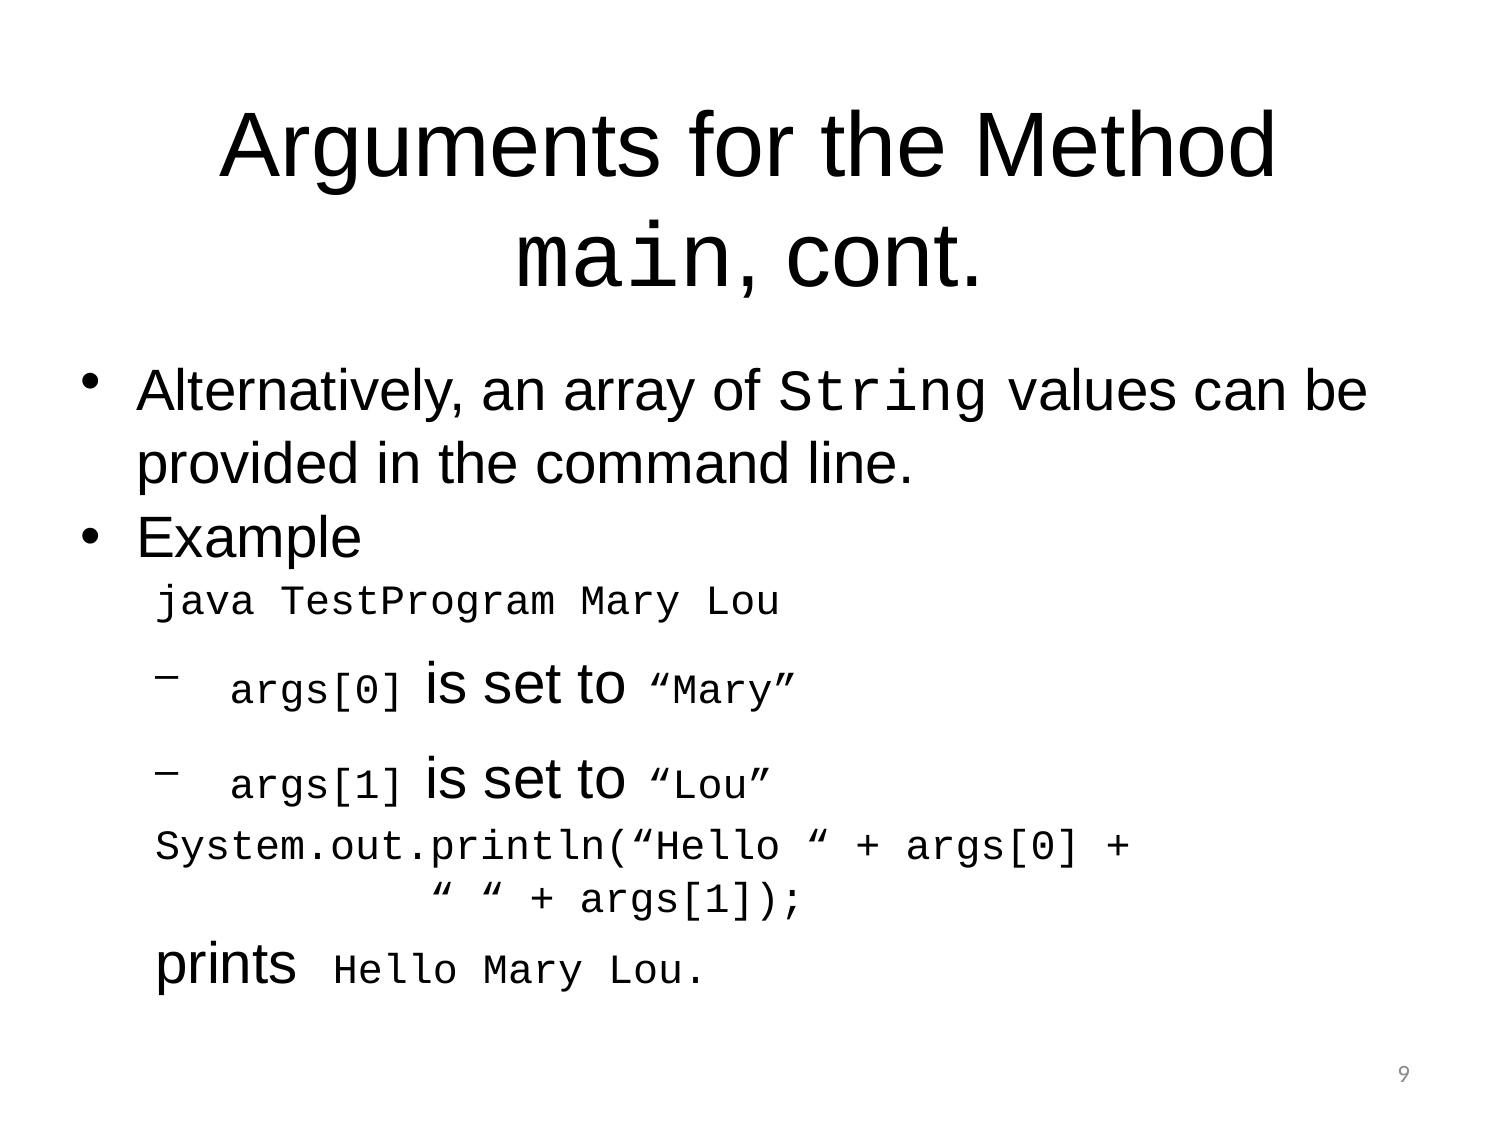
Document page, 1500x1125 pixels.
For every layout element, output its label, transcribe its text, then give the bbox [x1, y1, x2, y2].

title Arguments for the Method main, cont. [112, 77, 1388, 313]
list Alternatively, an array of String values can be provided in the command line. Example java TestProgram Mary Lou args[0] is set to “Mary” args[1] is set to “Lou” System.out.println(“Hello “ + args[0] + “ “ + args[1]); prints Hello Mary Lou. [64, 327, 1447, 1005]
slide_number 9 [1074, 1042, 1425, 1103]
